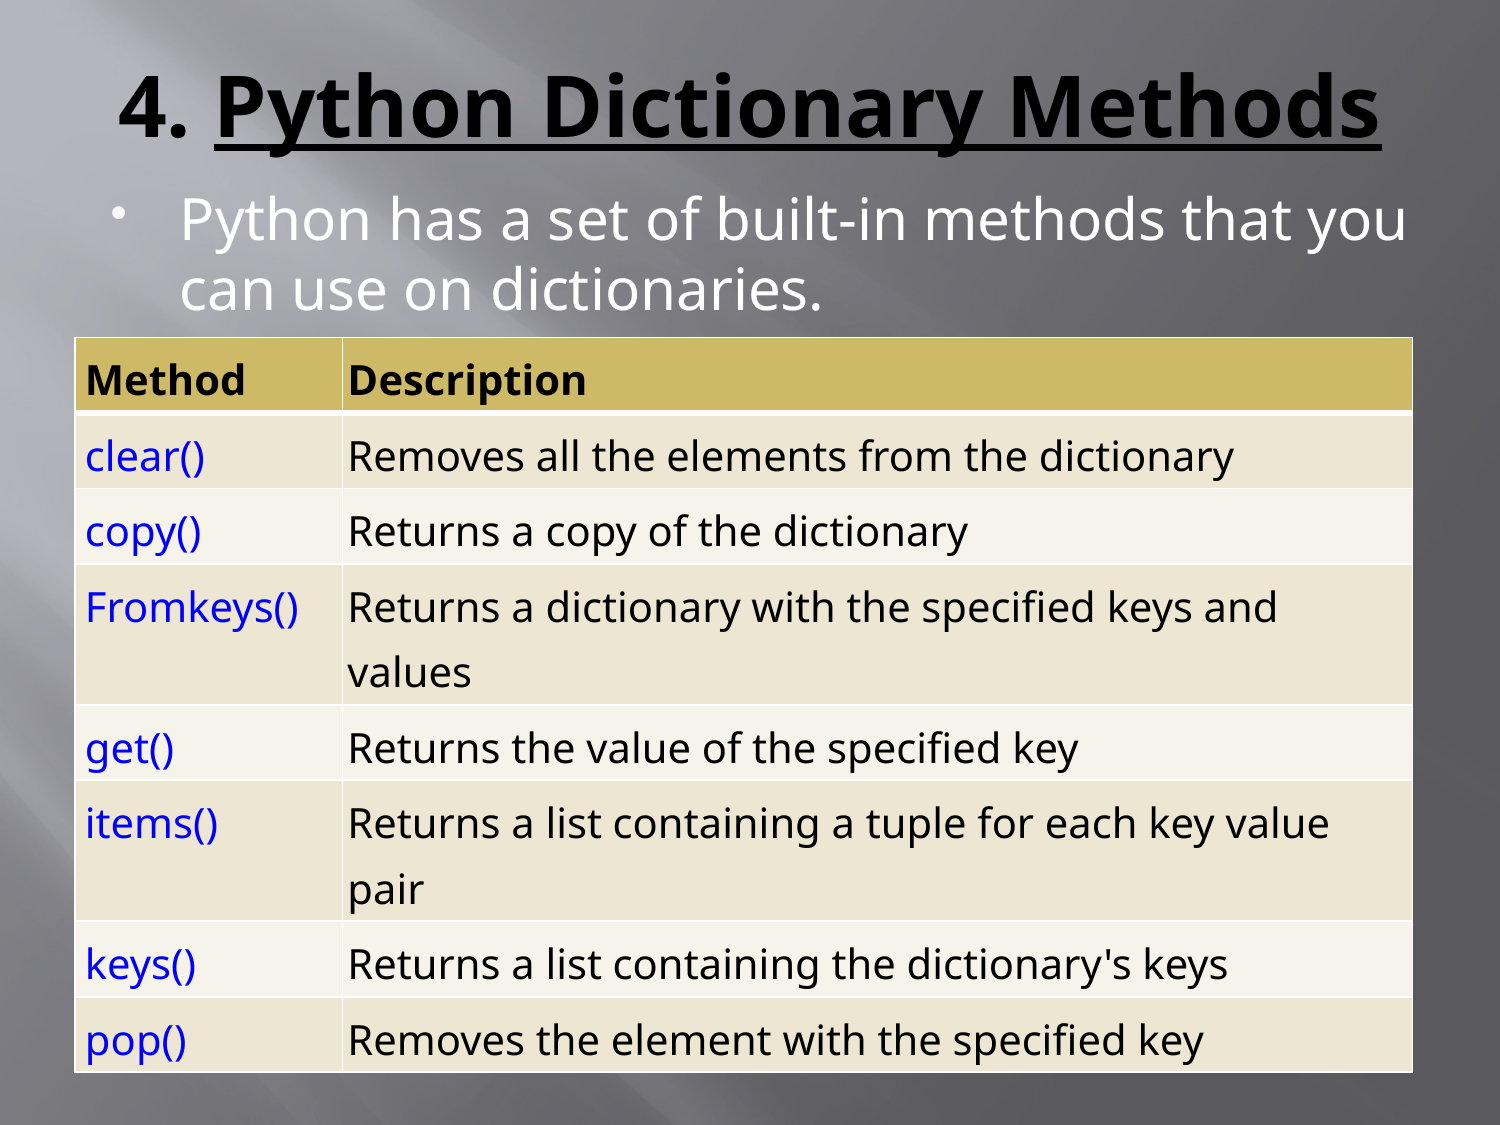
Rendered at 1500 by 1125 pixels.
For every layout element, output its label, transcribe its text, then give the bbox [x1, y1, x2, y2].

table_cell pop() [76, 998, 342, 1071]
table_cell items() [76, 781, 342, 920]
table_cell Returns the value of the specified key [343, 706, 1412, 779]
table_header Method [76, 338, 342, 410]
table_cell clear() [76, 416, 342, 488]
table_cell keys() [76, 922, 342, 996]
title 4. Python Dictionary Methods [75, 45, 1425, 163]
table_cell Returns a list containing a tuple for each key value pair [343, 781, 1412, 920]
table_cell copy() [76, 489, 342, 563]
table_cell Returns a list containing the dictionary's keys [343, 922, 1412, 996]
table_cell Fromkeys() [76, 565, 342, 704]
list Python has a set of built-in methods that you can use on dictionaries. [75, 174, 1425, 1088]
table_cell Returns a dictionary with the specified keys and values [343, 565, 1412, 704]
table_cell get() [76, 706, 342, 779]
table_cell Removes all the elements from the dictionary [343, 416, 1412, 488]
table_cell Returns a copy of the dictionary [343, 489, 1412, 563]
table_cell Removes the element with the specified key [343, 998, 1412, 1071]
table_header Description [343, 338, 1412, 410]
